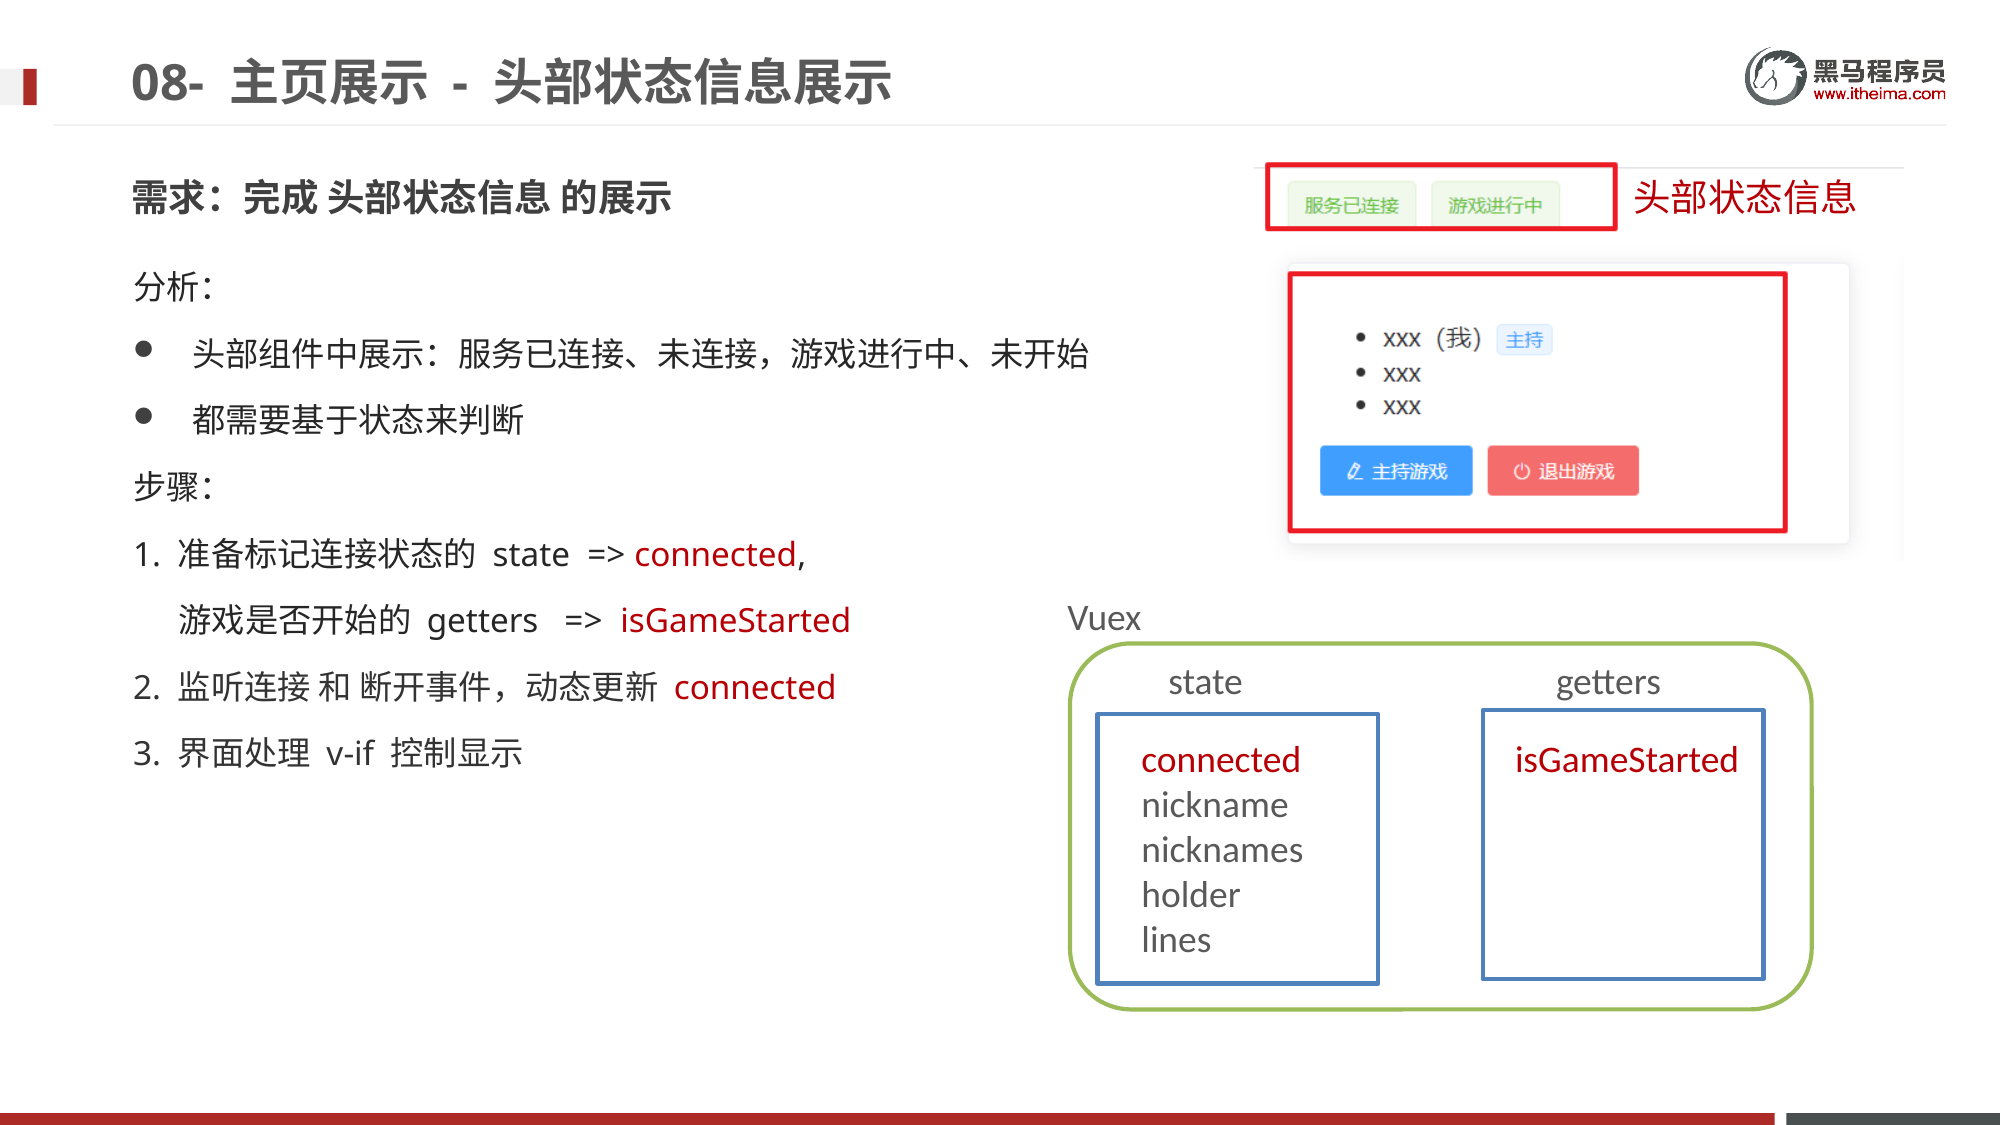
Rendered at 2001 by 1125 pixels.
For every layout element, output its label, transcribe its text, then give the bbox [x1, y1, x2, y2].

picture [1744, 46, 1946, 106]
list 分析： 头部组件中展示：服务已连接、未连接，游戏进行中、未开始 都需要基于状态来判断 步骤： 1. 准备标记连接状态的 state => connected, 游戏是否开始的 getters => isGameStarted 2. 监听连接 和 断开事件，动态更新 connected 3. 界面处理 v-if 控制显示 [118, 239, 1882, 932]
title 08- 主页展示 - 头部状态信息展示 [116, 38, 1556, 124]
picture [1214, 141, 1964, 561]
list 需求：完成 头部状态信息 的展示 [116, 154, 1208, 239]
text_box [1052, 584, 1812, 1010]
